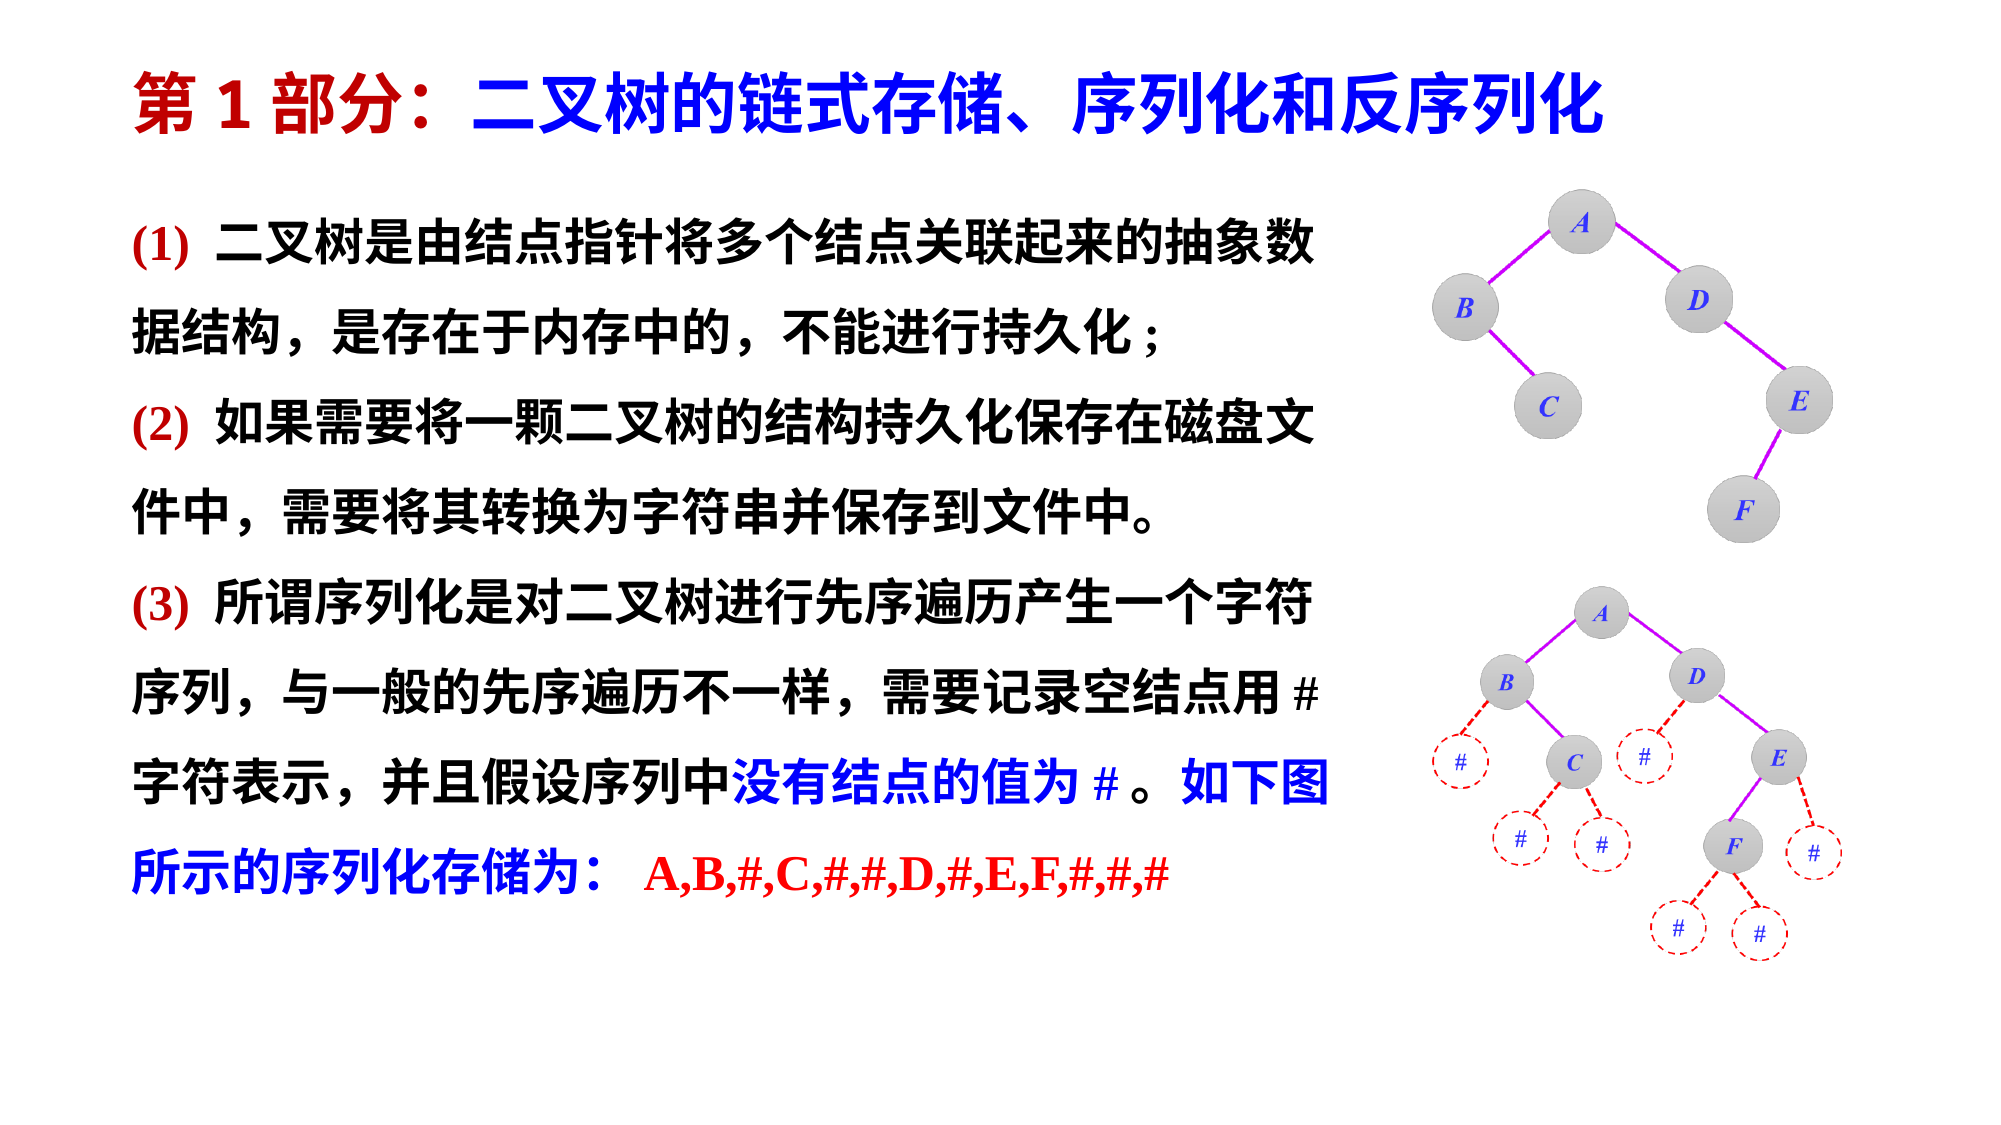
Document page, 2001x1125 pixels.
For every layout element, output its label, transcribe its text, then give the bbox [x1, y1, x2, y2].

picture [1432, 189, 1833, 545]
picture [1432, 586, 1842, 962]
title 第1部分：二叉树的链式存储、序列化和反序列化 [116, 40, 1842, 174]
text_box (1) 二叉树是由结点指针将多个结点关联起来的抽象数据结构，是存在于内存中的，不能进行持久化; (2) 如果需要将一颗二叉树的结构持久化保存在磁盘文件中，需要将其转换为字符串并保存到文件中。 (3) 所谓序列化是对二叉树进行先序遍历产生一个字符序列，与一般的先序遍历不一样，需要记录空结点用#字符表示，并且假设序列中没有结点的值为#。如下图所示的序列化存储为：A,B,#,C,#,#,D,#,E,F,#,#,# [116, 173, 1361, 908]
